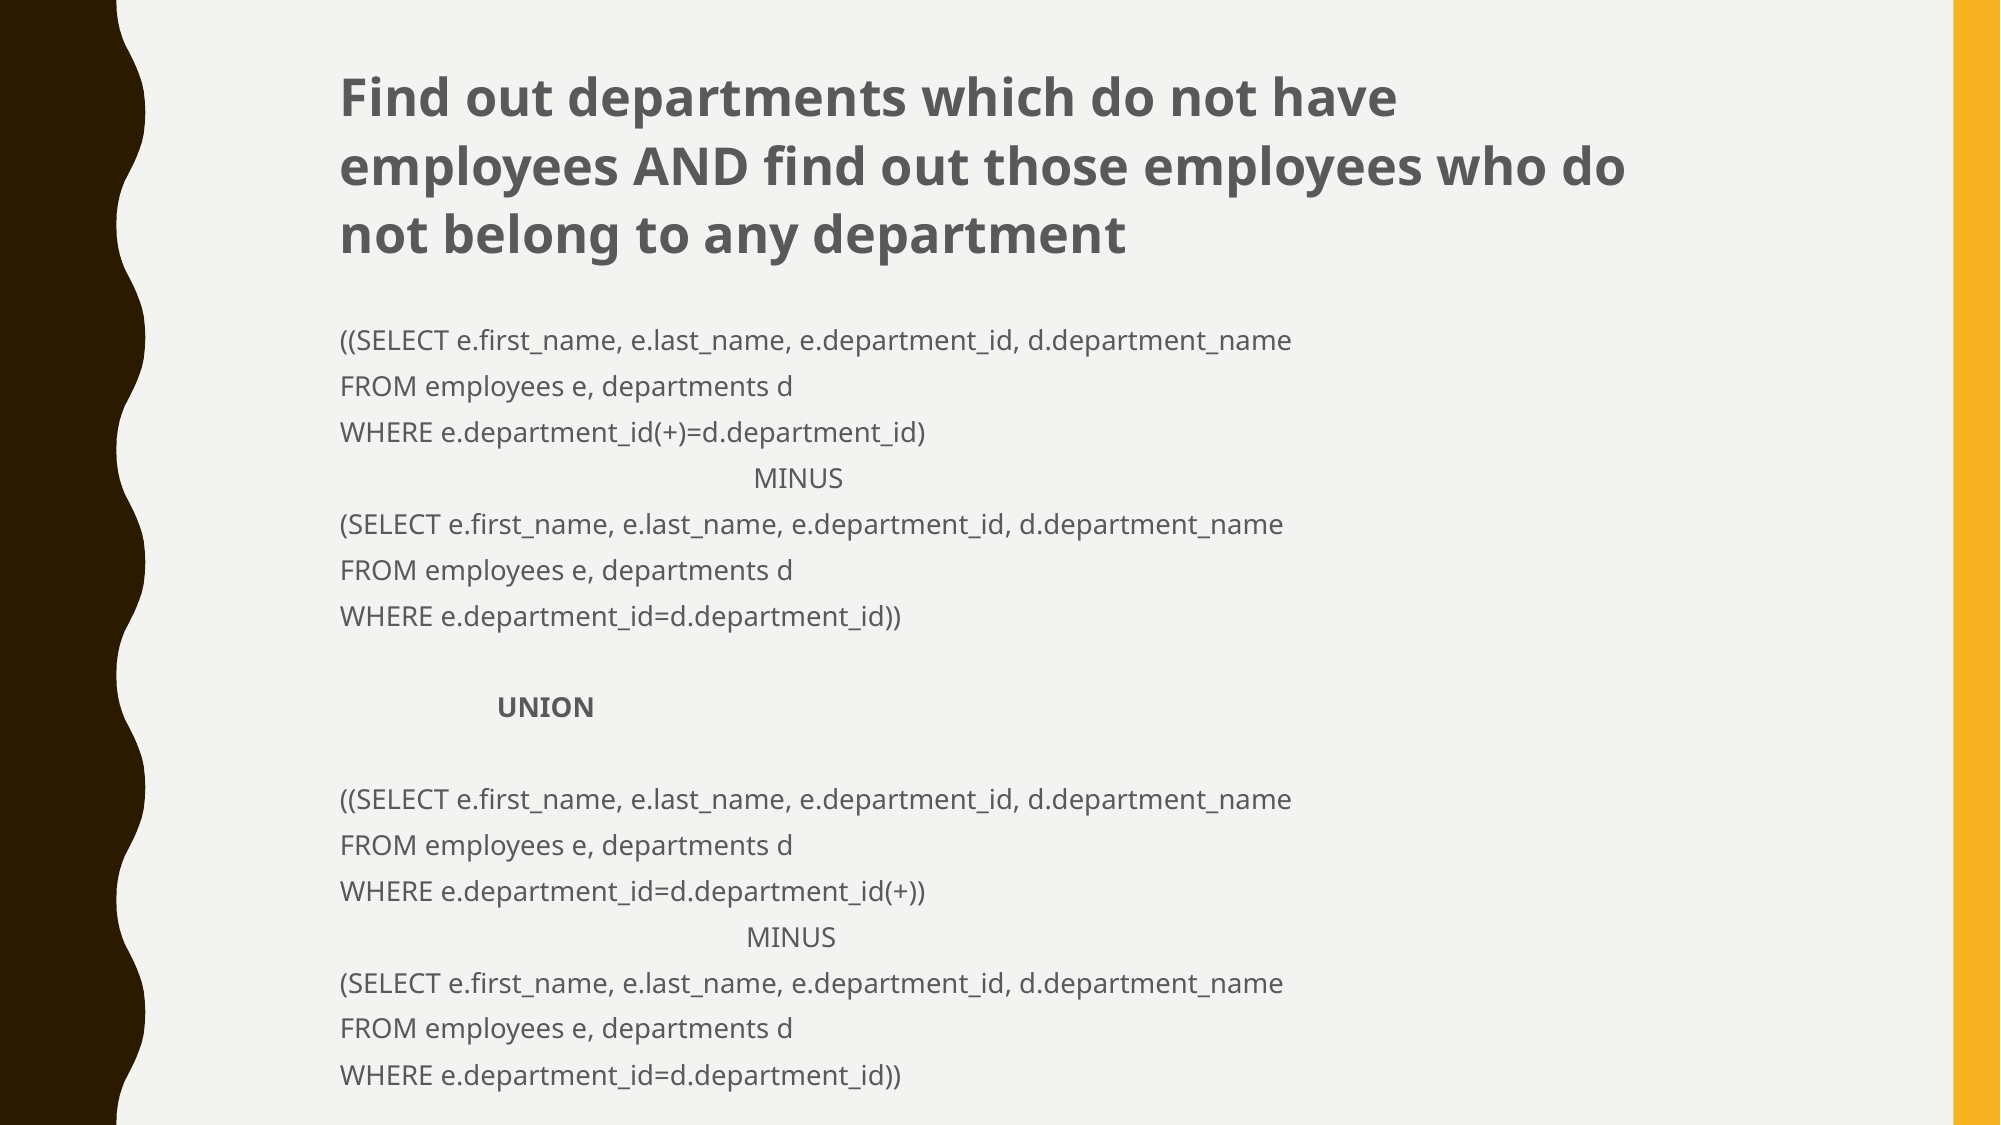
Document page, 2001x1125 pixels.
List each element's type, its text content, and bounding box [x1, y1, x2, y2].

list Find out departments which do not have employees AND find out those employees who do not belong to any department ((SELECT e.first_name, e.last_name, e.department_id, d.department_name FROM employees e, departments d WHERE e.department_id(+)=d.department_id) MINUS (SELECT e.first_name, e.last_name, e.department_id, d.department_name FROM employees e, departments d WHERE e.department_id=d.department_id)) UNION ((SELECT e.first_name, e.last_name, e.department_id, d.department_name FROM employees e, departments d WHERE e.department_id=d.department_id(+)) MINUS (SELECT e.first_name, e.last_name, e.department_id, d.department_name FROM employees e, departments d WHERE e.department_id=d.department_id)) [324, 50, 1675, 1100]
